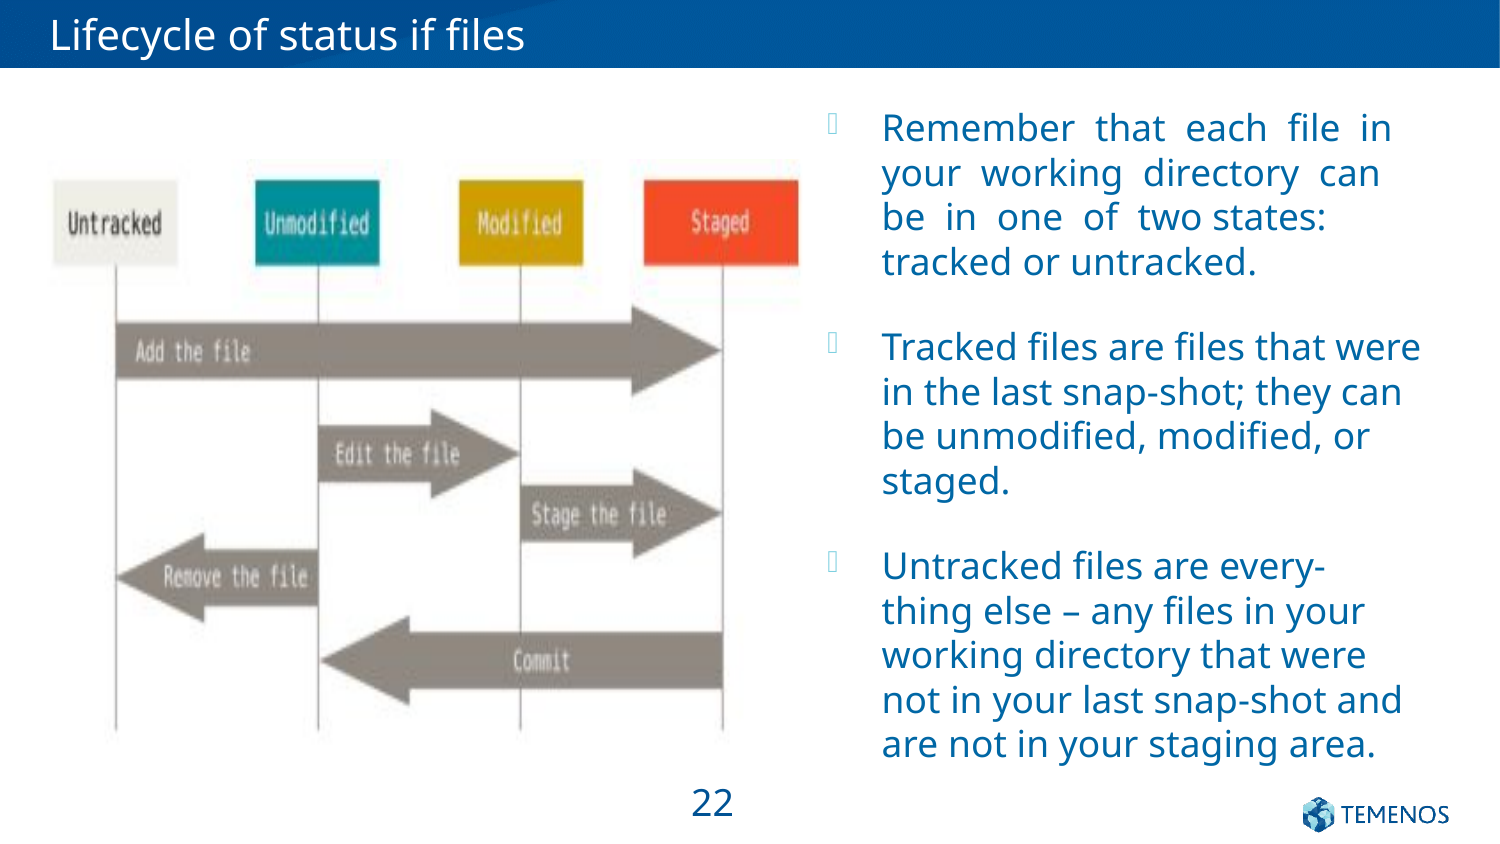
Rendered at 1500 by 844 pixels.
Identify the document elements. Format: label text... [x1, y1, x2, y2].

picture [34, 158, 813, 760]
picture [1293, 791, 1459, 836]
list Remember that each file in your working directory can be in one of two states: tracked or untracked. Tracked files are files that were in the last snap-shot; they can be unmodified, modified, or staged. Untracked files are every- thing else – any files in your working directory that were not in your last snap-shot and are not in your staging area. [812, 96, 1441, 783]
text_box 22 [674, 770, 750, 832]
title Lifecycle of status if files [0, 0, 1500, 68]
